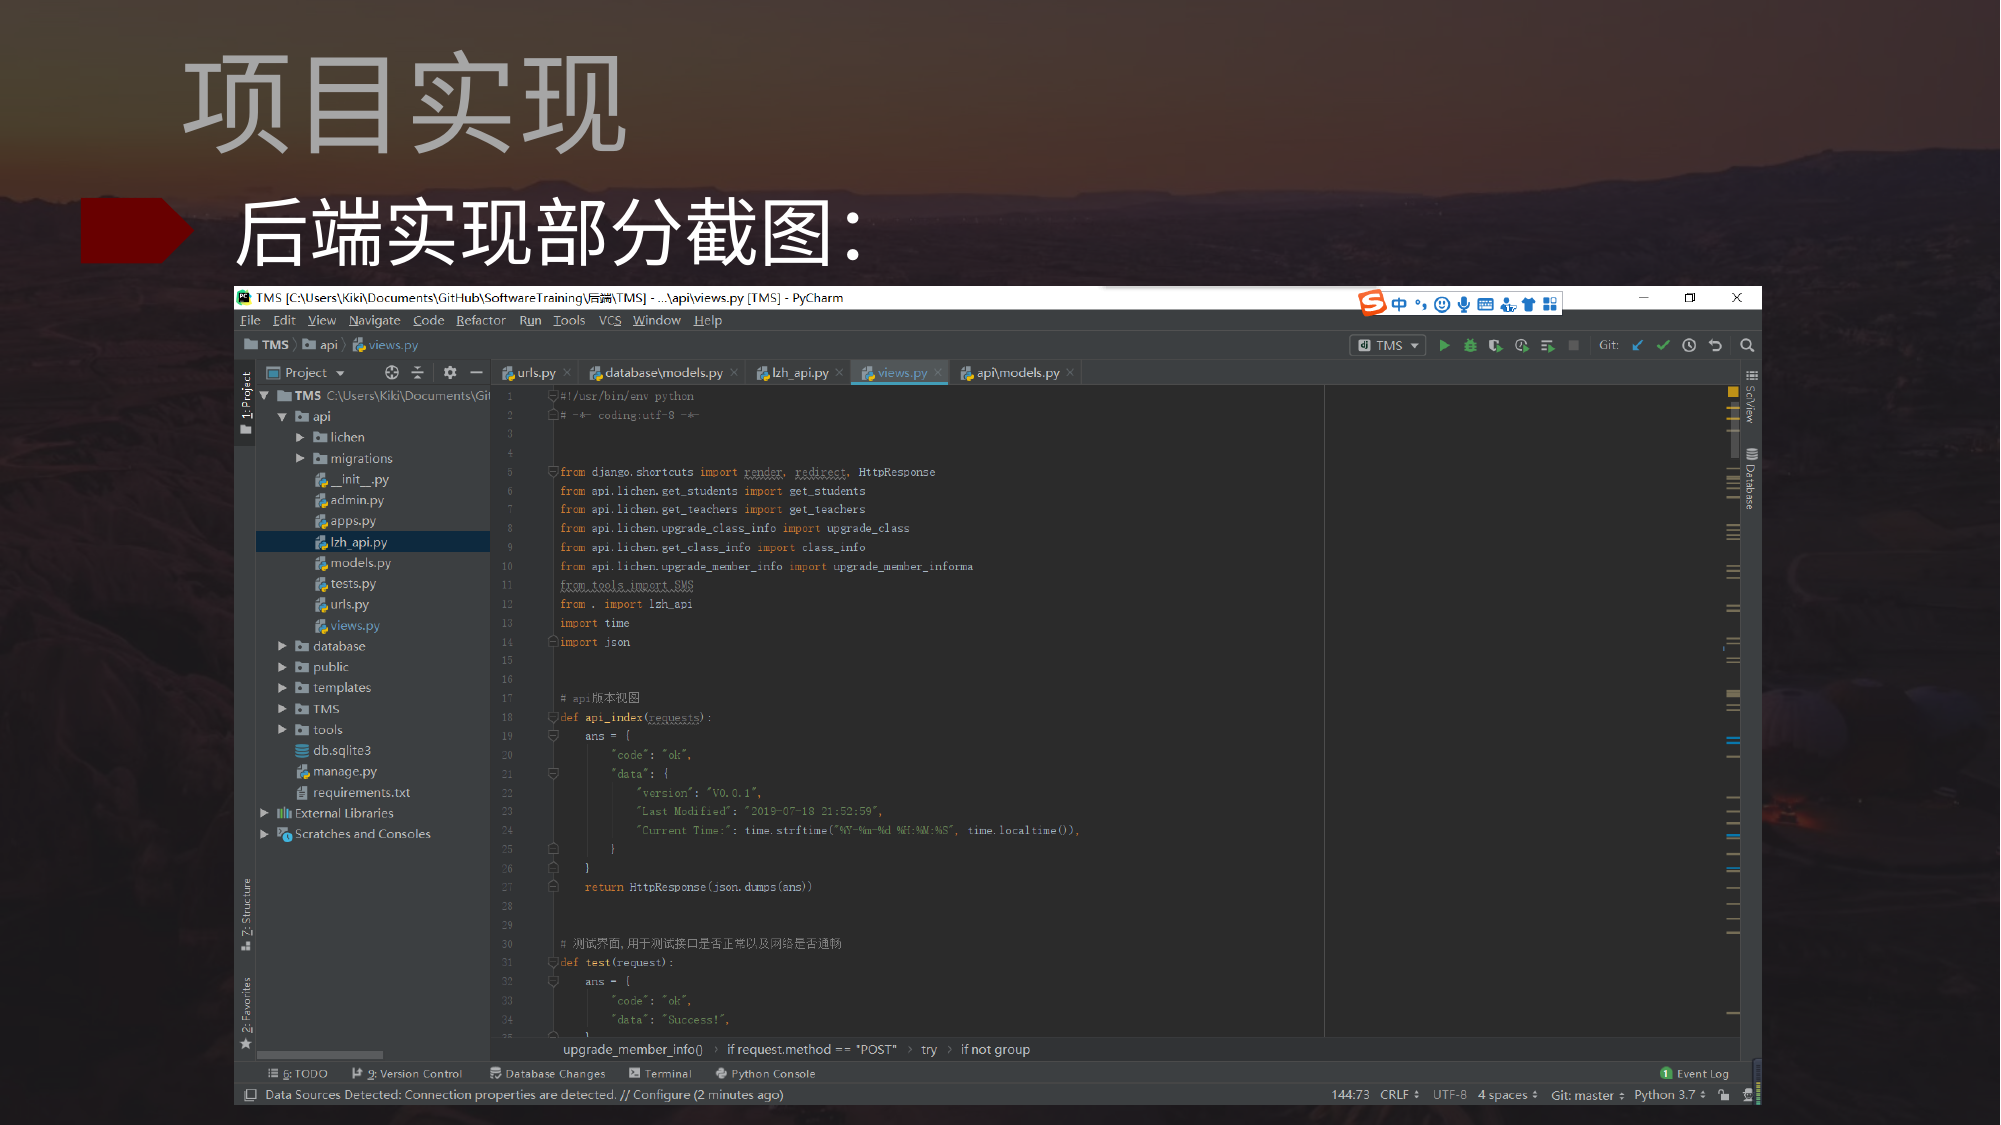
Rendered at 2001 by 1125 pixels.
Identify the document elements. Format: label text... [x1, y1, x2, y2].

text_box [80, 197, 195, 264]
picture [234, 285, 1762, 1105]
text_box 后端实现部分截图： [219, 177, 1294, 283]
text_box 项目实现 [166, 25, 945, 176]
